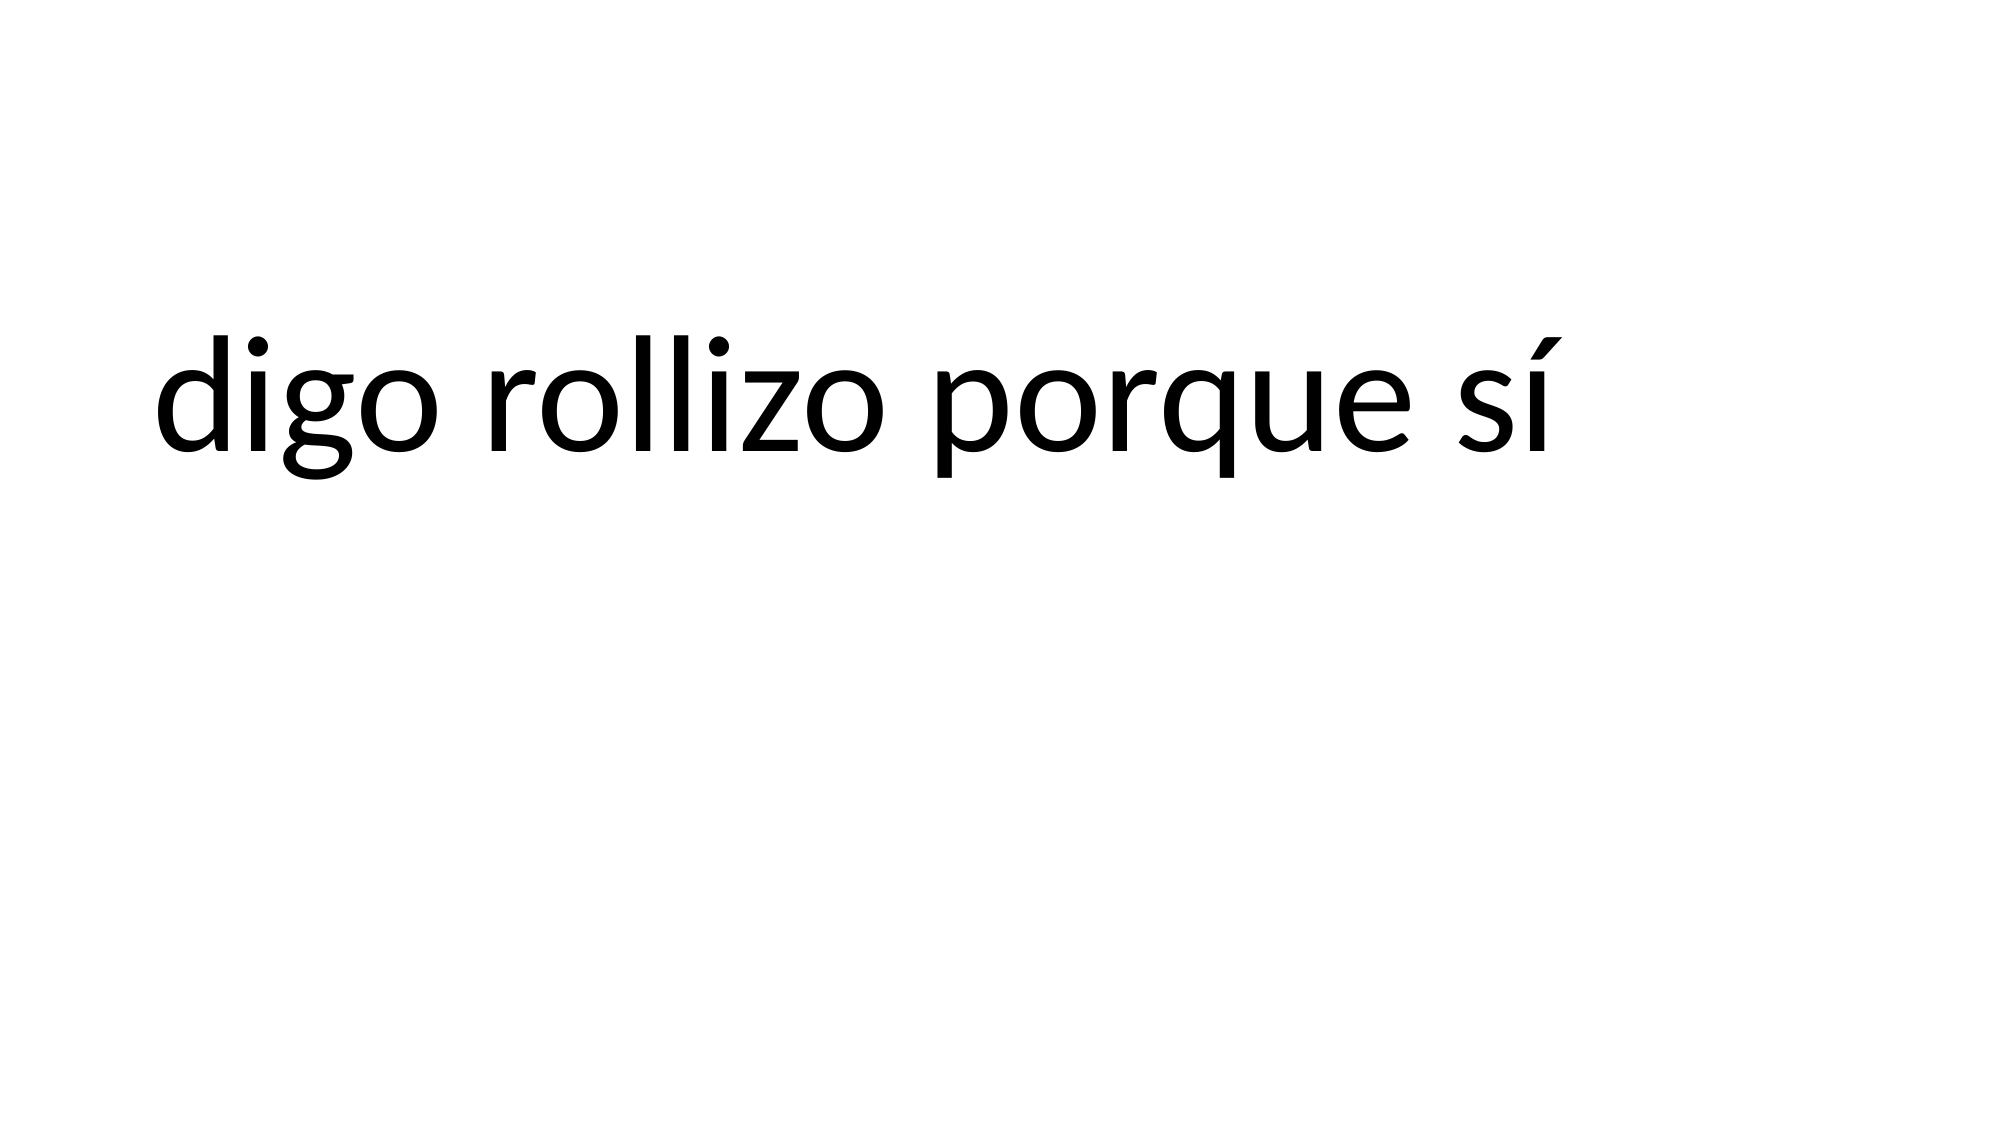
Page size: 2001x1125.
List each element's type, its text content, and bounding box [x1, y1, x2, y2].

list digo rollizo porque sí [137, 299, 1863, 1014]
